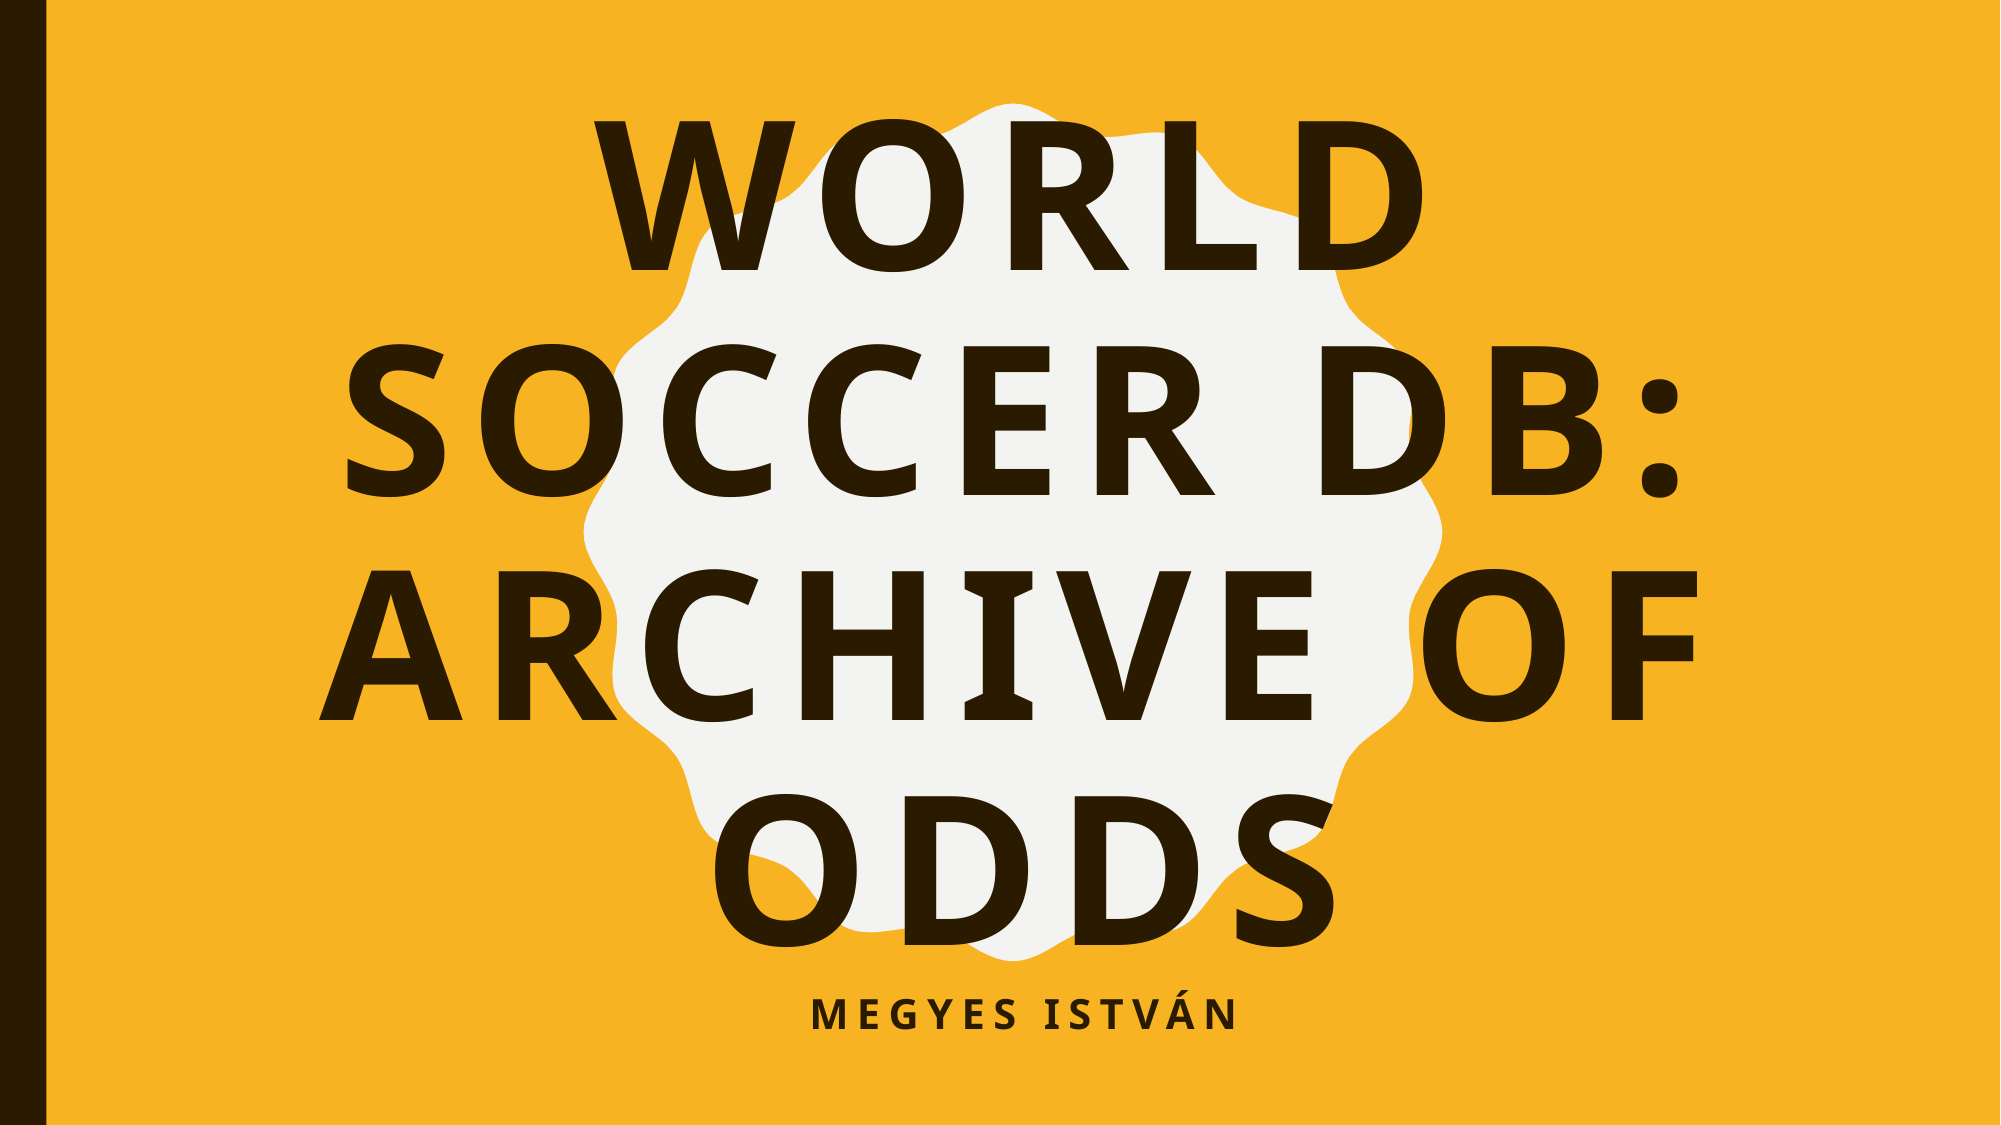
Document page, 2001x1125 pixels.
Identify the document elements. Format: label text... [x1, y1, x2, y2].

subtitle Megyes István [363, 980, 1684, 1103]
title World Soccer DB: archive of odds [176, 180, 1870, 902]
